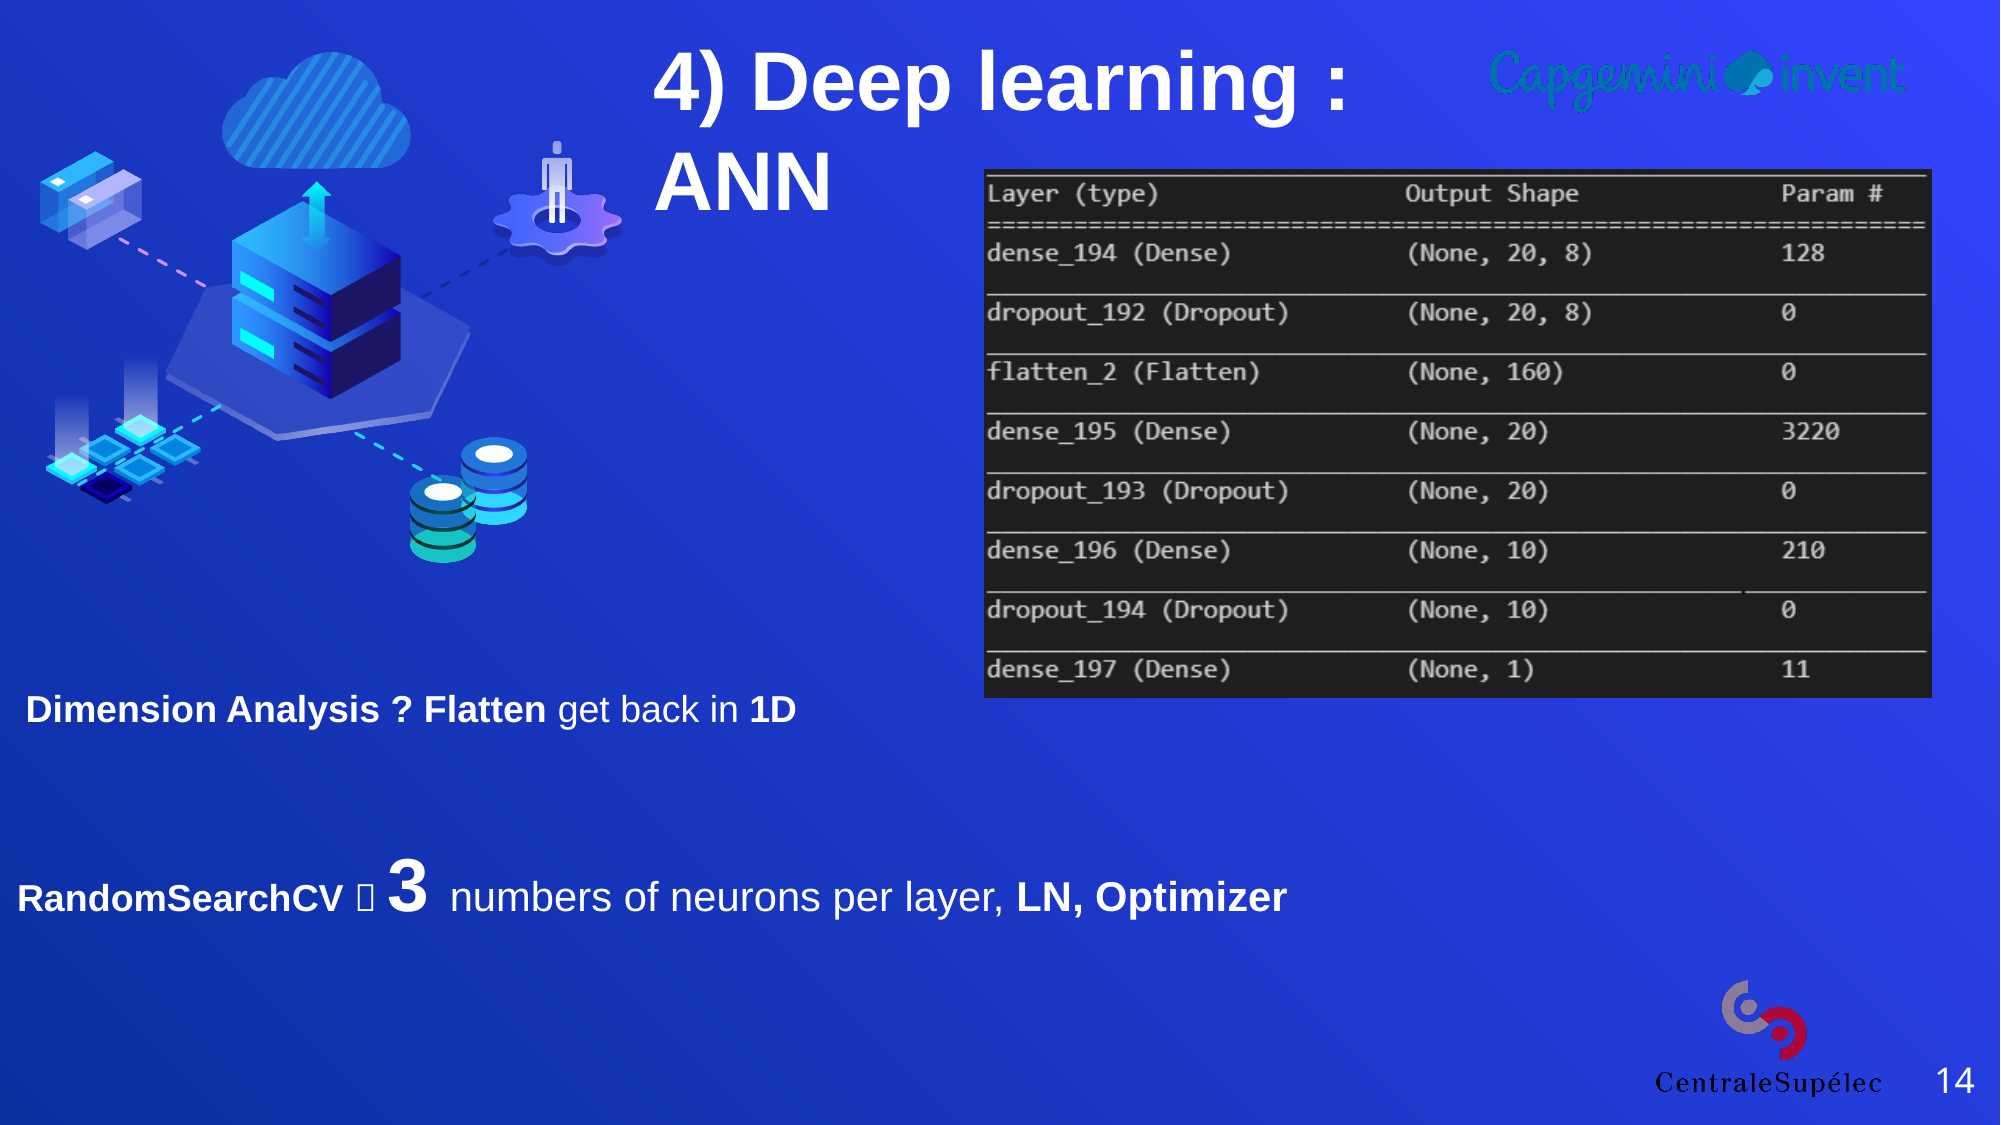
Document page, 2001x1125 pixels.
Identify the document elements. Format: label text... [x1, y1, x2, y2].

picture [1439, 3, 1955, 159]
picture [984, 168, 1932, 698]
text_box Dimension Analysis ? Flatten get back in 1D [10, 678, 1078, 738]
slide_number 14 [1854, 1038, 1975, 1125]
text_box 4) Deep learning : ANN [629, 19, 1436, 200]
picture [1655, 980, 1881, 1098]
text_box RandomSearchCV  3 numbers of neurons per layer, LN, Optimizer [2, 829, 1426, 935]
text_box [40, 52, 623, 563]
